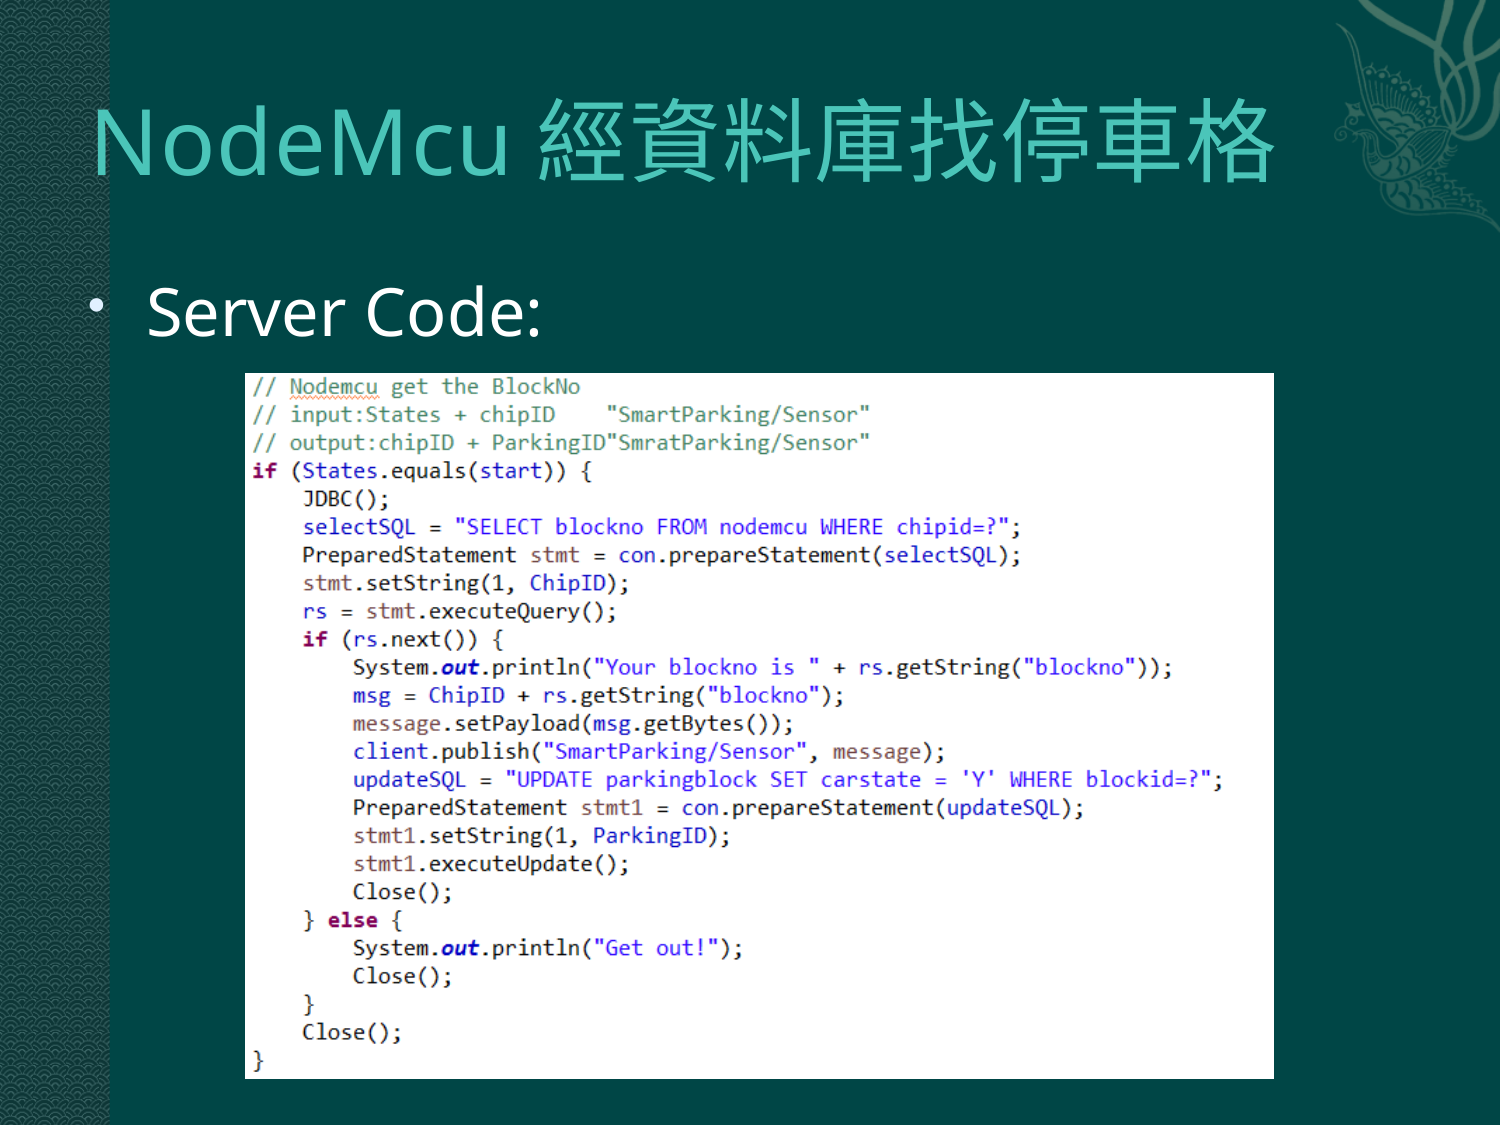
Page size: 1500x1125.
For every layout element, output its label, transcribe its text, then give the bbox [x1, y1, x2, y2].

picture [245, 372, 1274, 1080]
title NodeMcu經資料庫找停車格 [75, 45, 1351, 233]
picture [0, 0, 110, 1125]
list Server Code: [75, 262, 1425, 1005]
